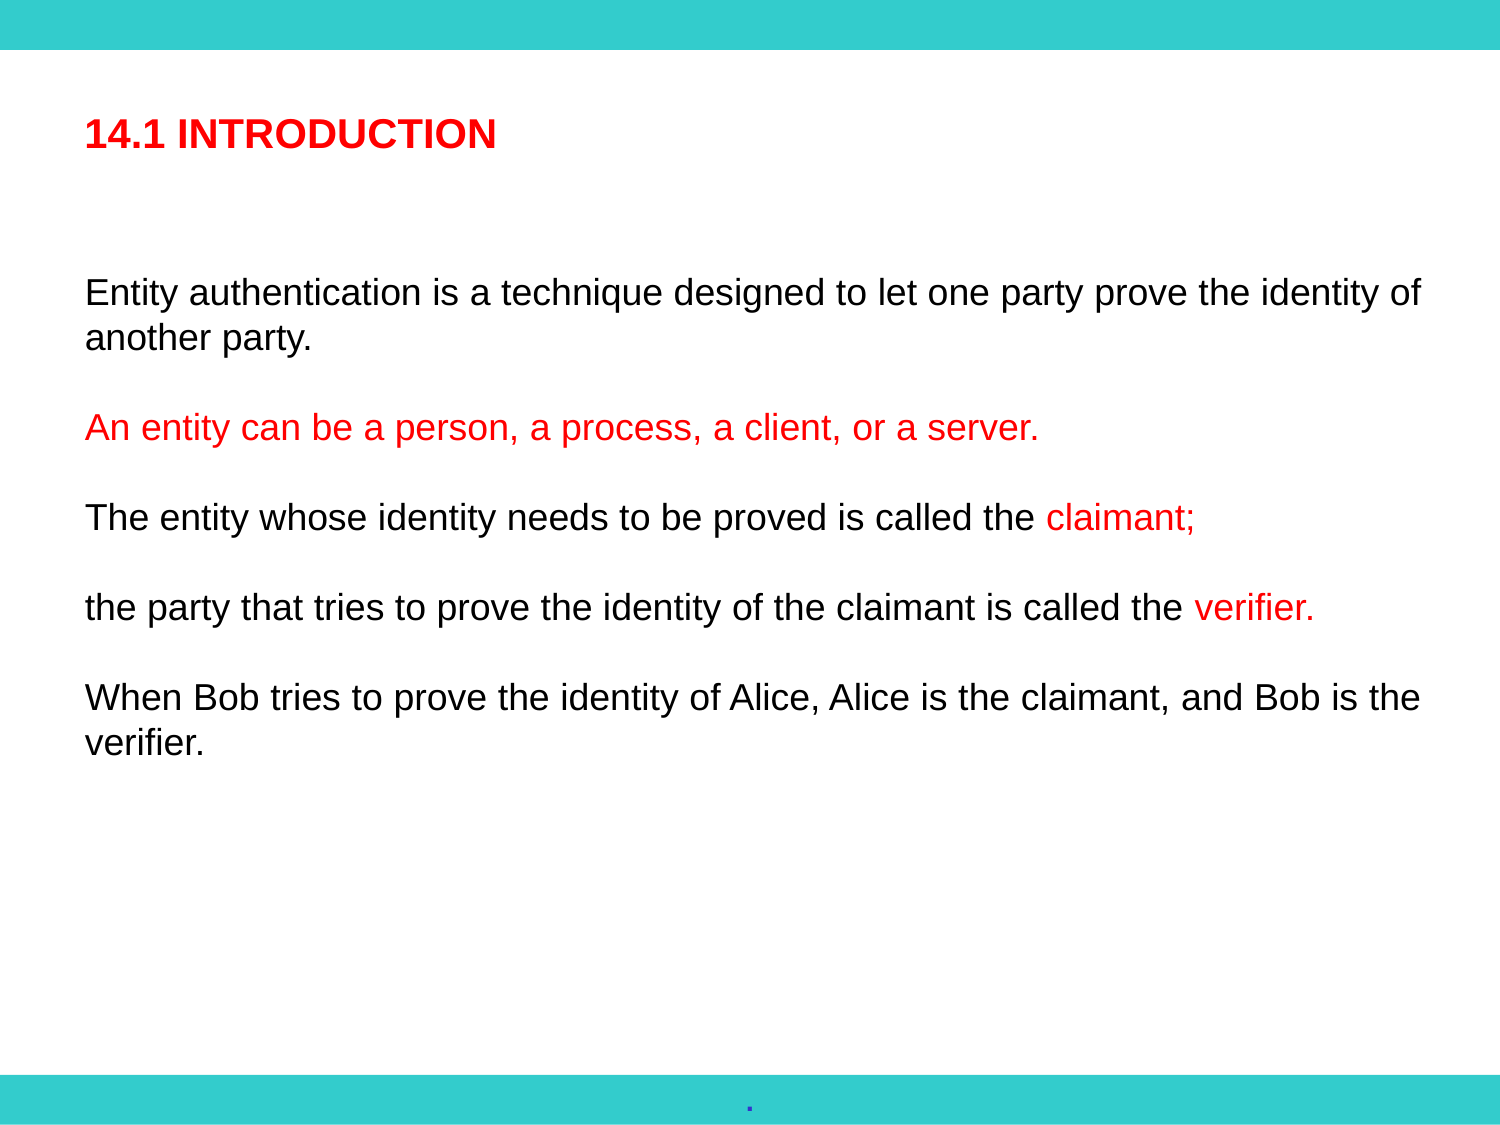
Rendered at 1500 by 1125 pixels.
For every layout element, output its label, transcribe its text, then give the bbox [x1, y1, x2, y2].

text_box [371, 56, 983, 161]
text_box . [0, 1074, 1500, 1125]
text_box Entity authentication is a technique designed to let one party prove the identity of another party. An entity can be a person, a process, a client, or a server. The entity whose identity needs to be proved is called the claimant; the party that tries to prove the identity of the claimant is called the verifier. When Bob tries to prove the identity of Alice, Alice is the claimant, and Bob is the verifier. [69, 260, 1437, 770]
text_box [0, 0, 1500, 50]
text_box 14.1 INTRODUCTION [69, 99, 820, 164]
